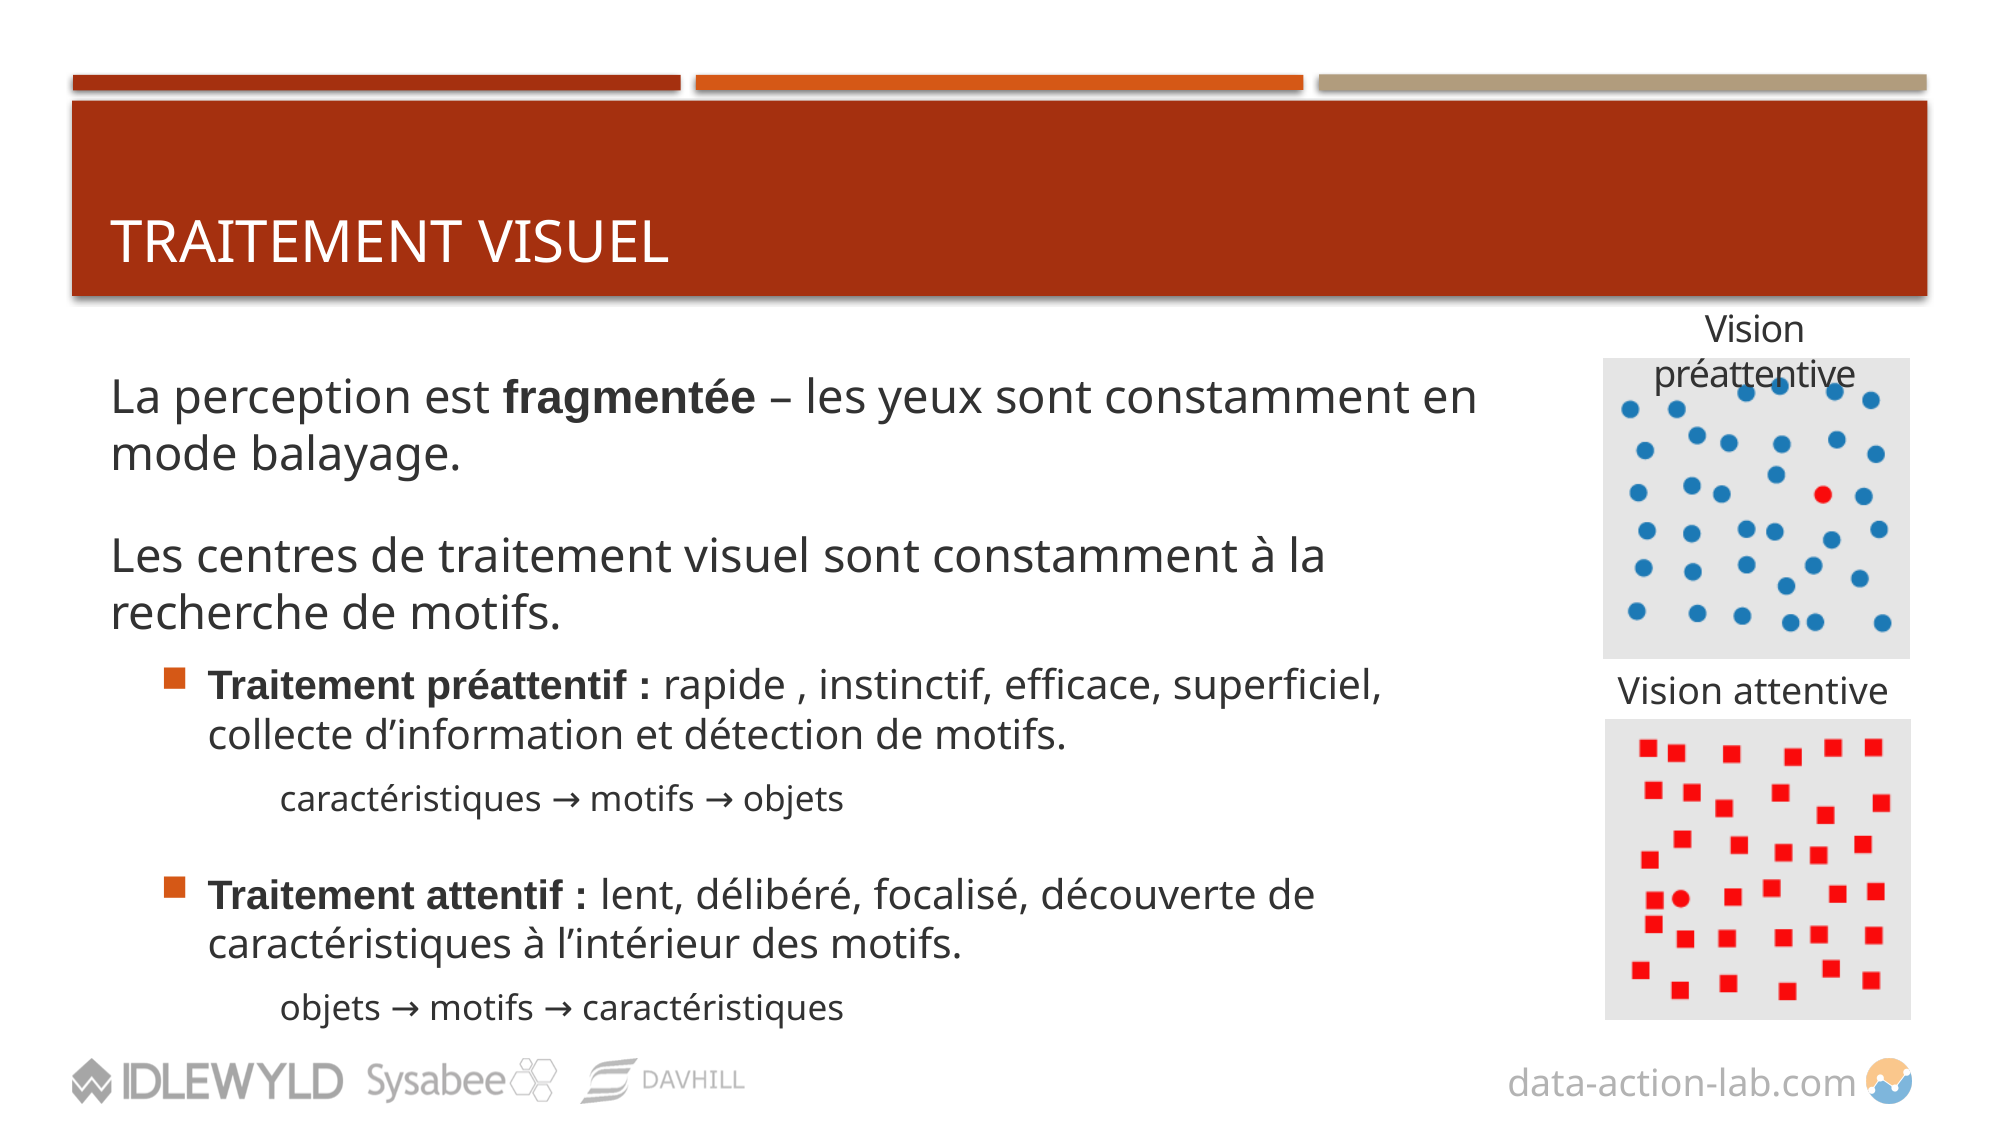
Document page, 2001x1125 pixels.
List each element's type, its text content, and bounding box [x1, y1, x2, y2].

text_box Vision attentive [1592, 659, 1915, 720]
picture [72, 1058, 745, 1104]
title Traitement visuel [95, 115, 1905, 282]
picture [1603, 357, 1910, 659]
list La perception est fragmentée – les yeux sont constamment en mode balayage. Les centres de traitement visuel sont constamment à la recherche de motifs. Traitement préattentif : rapide , instinctif, efficace, superficiel, collecte d’information et détection de motifs. caractéristiques → motifs → objets Traitement attentif : lent, délibéré, focalisé, découverte de caractéristiques à l’intérieur des motifs. objets → motifs → caractéristiques [95, 357, 1505, 1037]
text_box Vision préattentive [1592, 297, 1918, 403]
picture [1604, 719, 1911, 1021]
